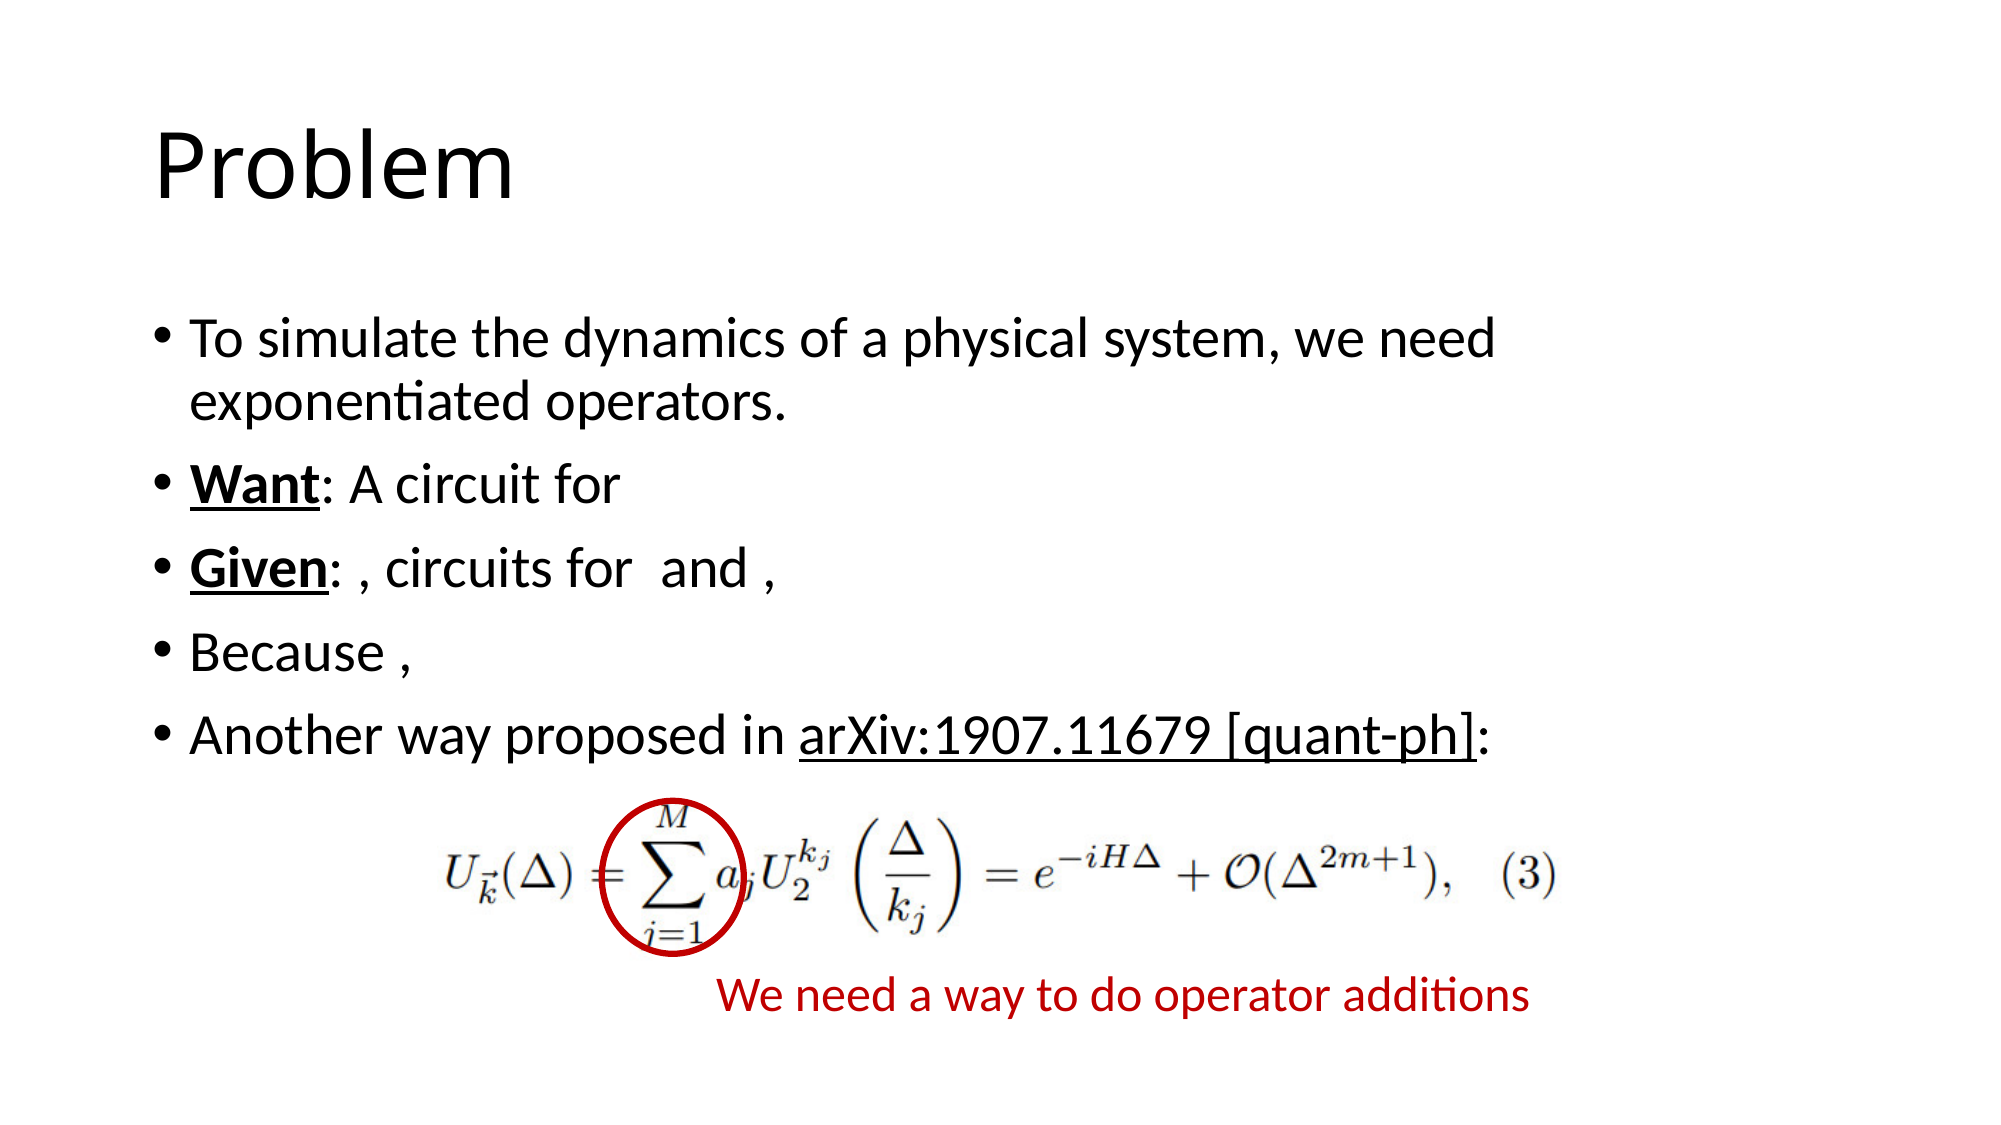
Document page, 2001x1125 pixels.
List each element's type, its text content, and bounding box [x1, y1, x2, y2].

picture [437, 789, 1563, 972]
text_box We need a way to do operator additions [701, 972, 1546, 1029]
title Problem [137, 59, 1863, 278]
